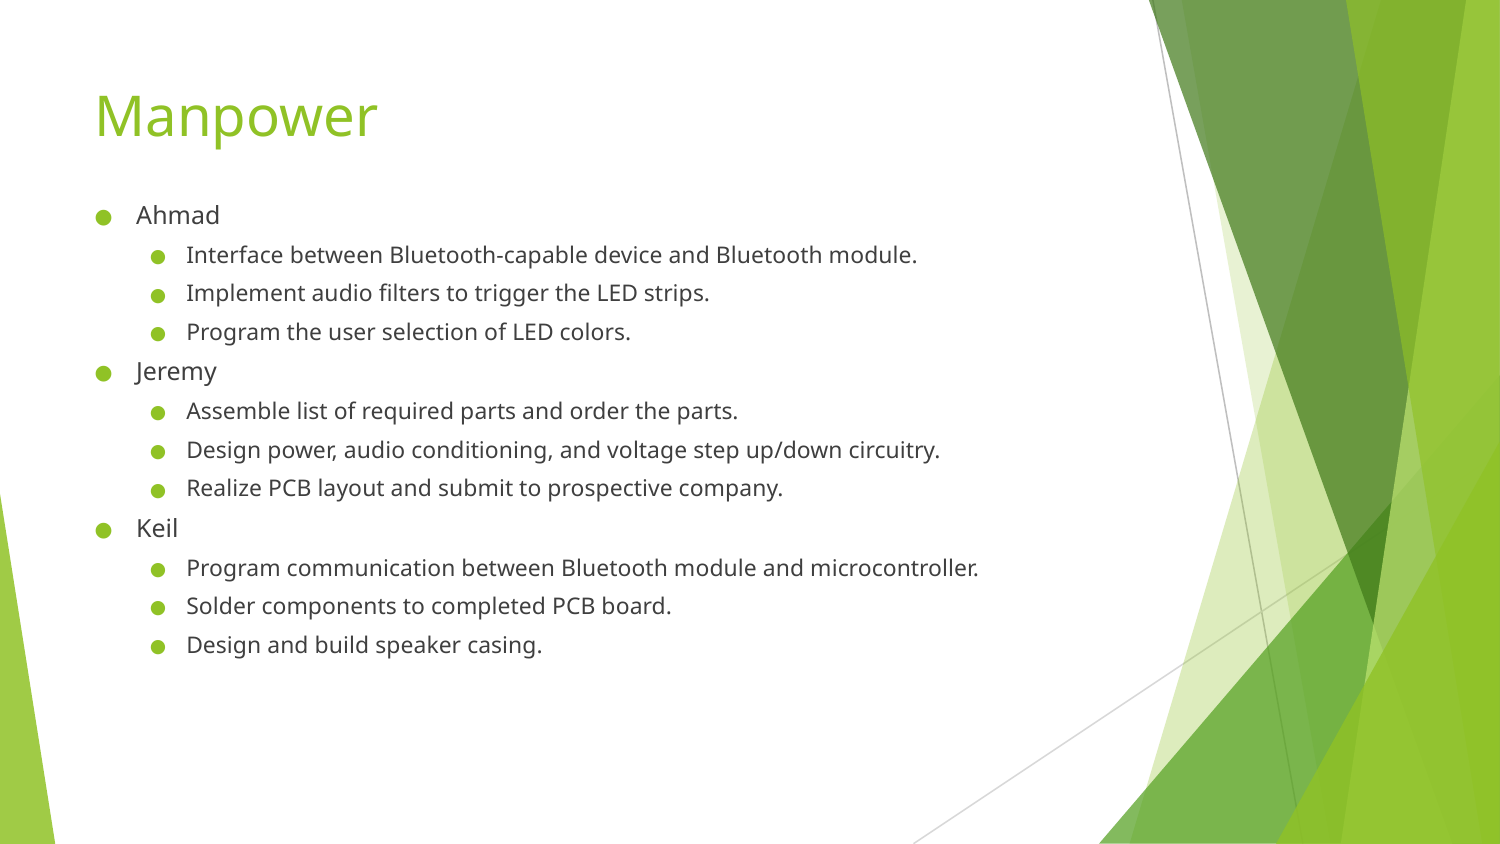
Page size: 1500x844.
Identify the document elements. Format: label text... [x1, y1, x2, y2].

list Ahmad Interface between Bluetooth-capable device and Bluetooth module. Implement audio filters to trigger the LED strips. Program the user selection of LED colors. Jeremy Assemble list of required parts and order the parts. Design power, audio conditioning, and voltage step up/down circuitry. Realize PCB layout and submit to prospective company. Keil Program communication between Bluetooth module and microcontroller. Solder components to completed PCB board. Design and build speaker casing. [83, 199, 1141, 677]
title Manpower [83, 75, 1141, 199]
